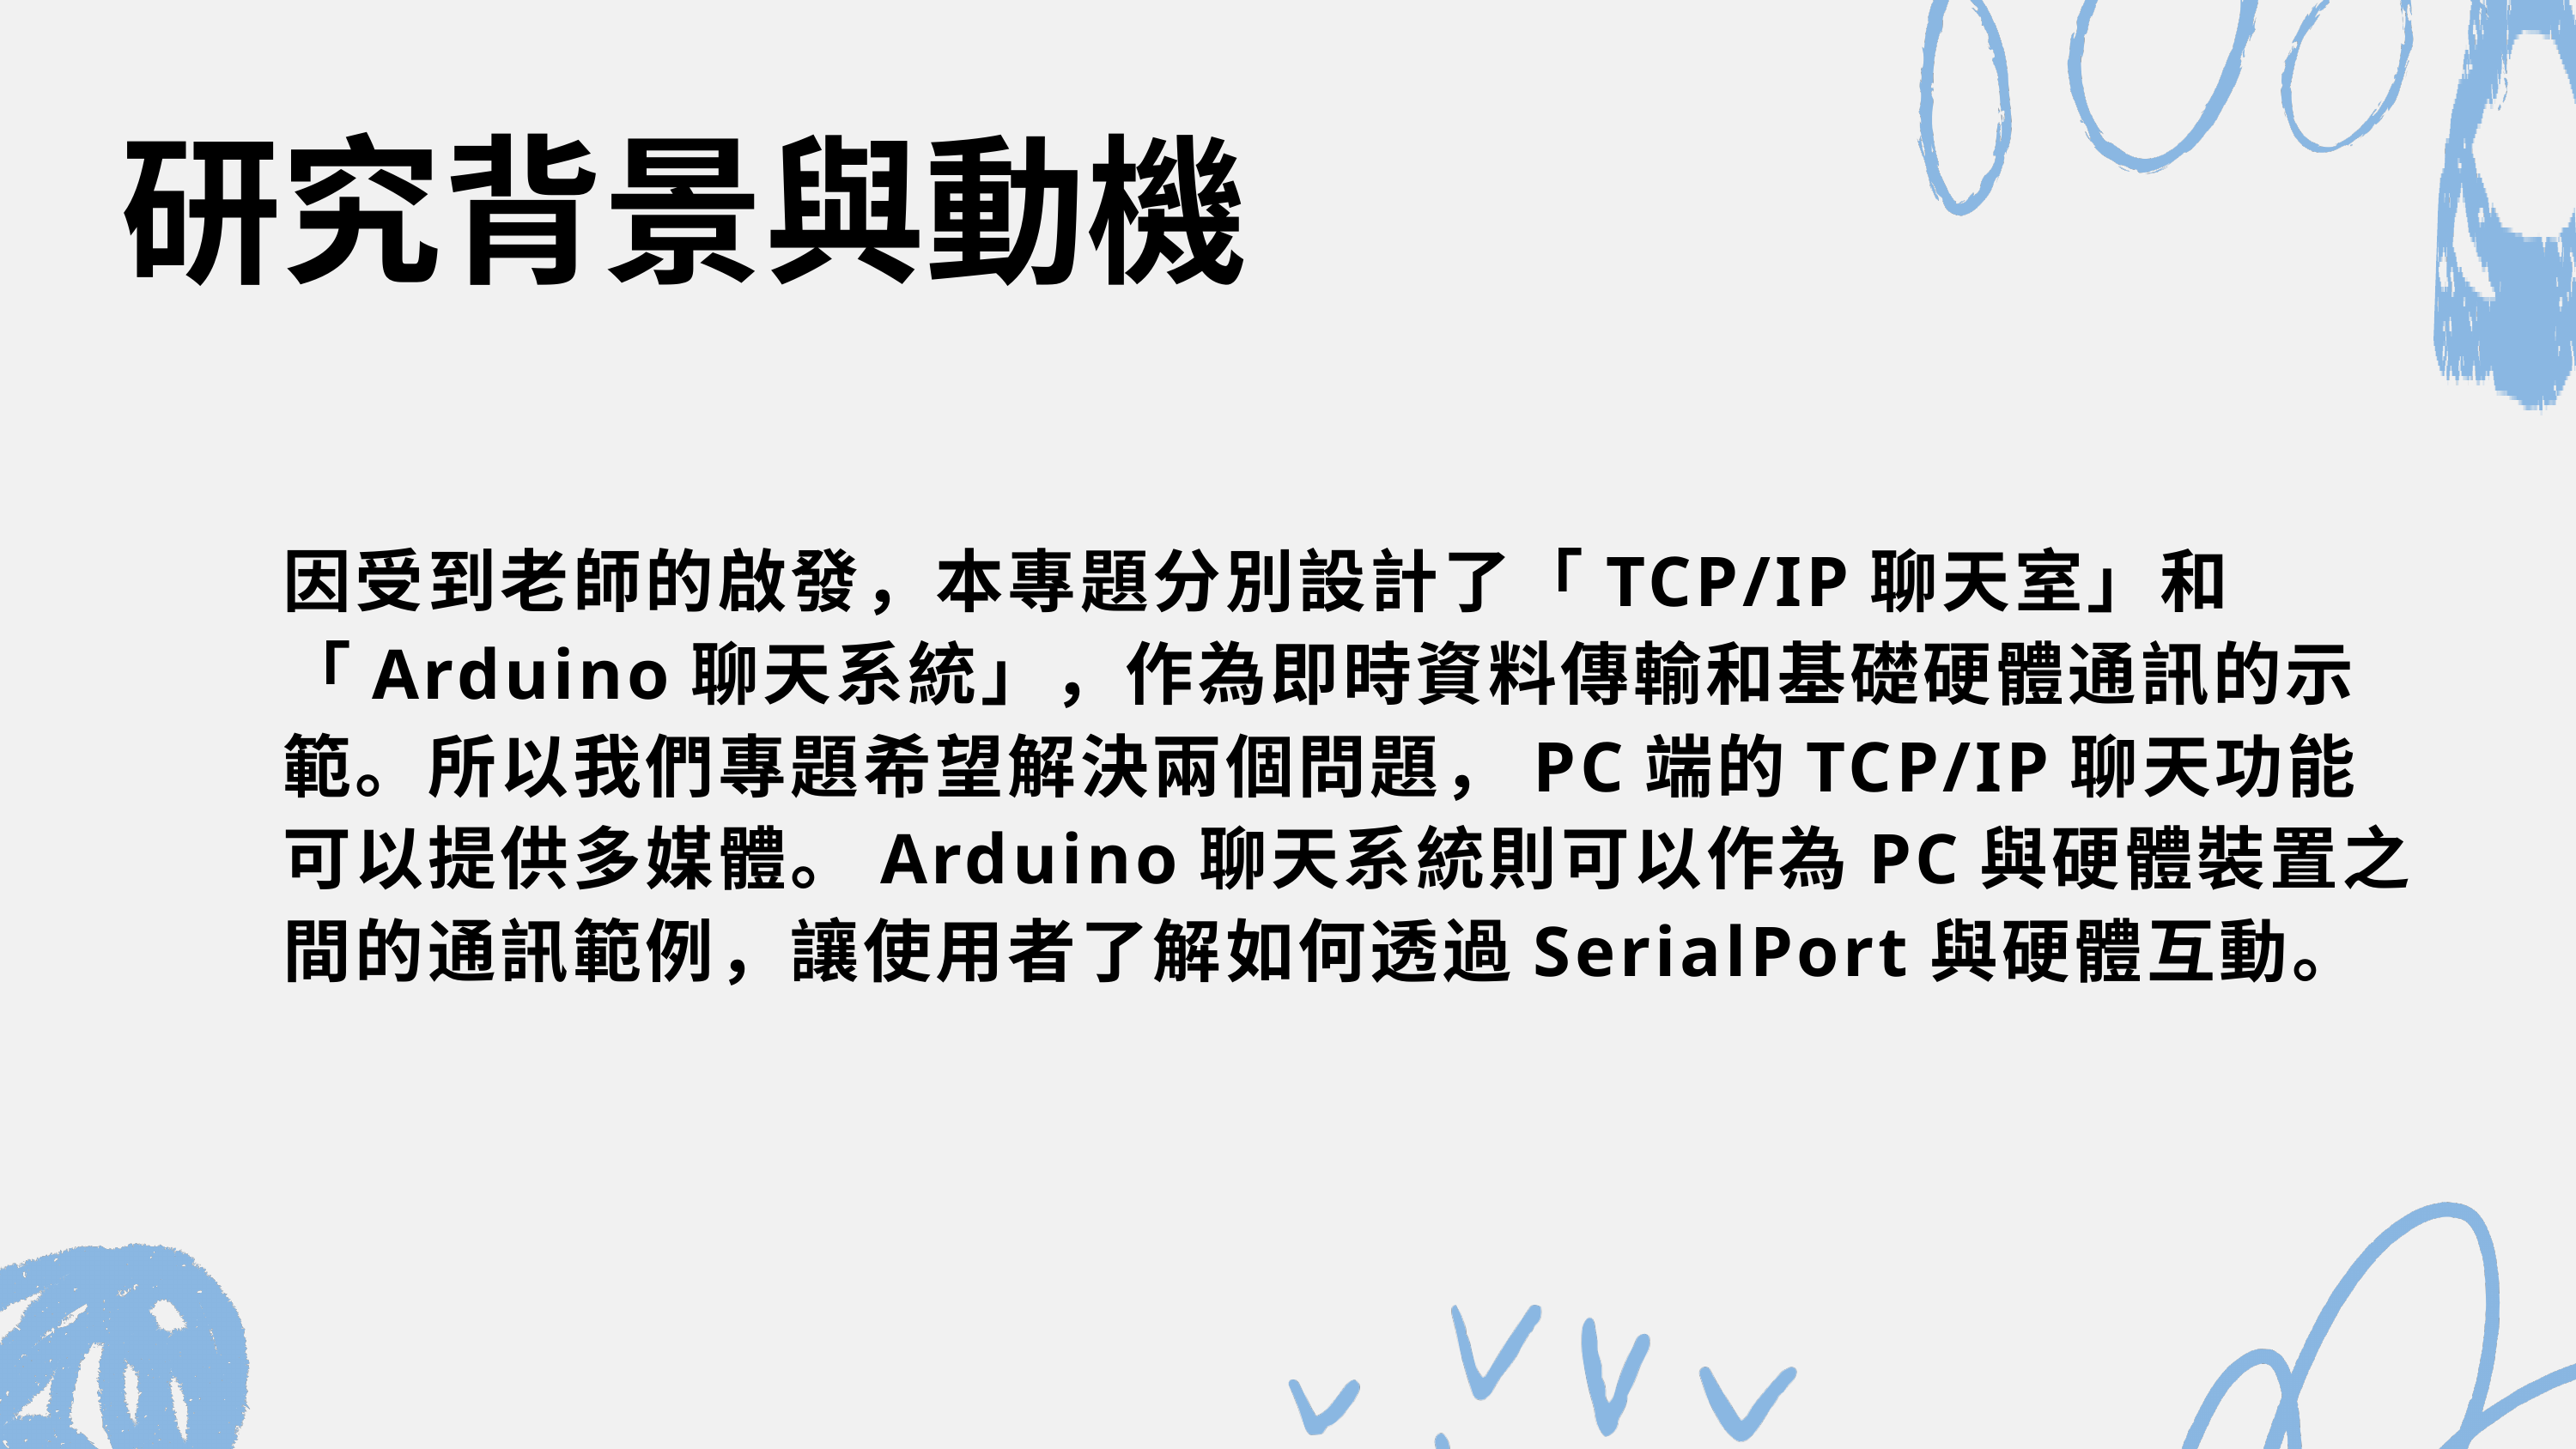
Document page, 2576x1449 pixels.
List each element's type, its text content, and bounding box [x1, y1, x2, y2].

text_box [2431, 0, 2576, 419]
text_box 研究背景與動機 [120, 146, 1288, 303]
text_box [1288, 1303, 1862, 1449]
text_box [1817, 0, 2445, 216]
text_box 因受到老師的啟發，本專題分別設計了「TCP/IP聊天室」和「Arduino聊天系統」，作為即時資料傳輸和基礎硬體通訊的示範。所以我們專題希望解決兩個問題，PC端的TCP/IP聊天功能可以提供多媒體。Arduino聊天系統則可以作為PC與硬體裝置之間的通訊範例，讓使用者了解如何透過SerialPort與硬體互動。 [283, 527, 2432, 991]
text_box [0, 1243, 251, 1449]
text_box [2162, 1202, 2576, 1449]
